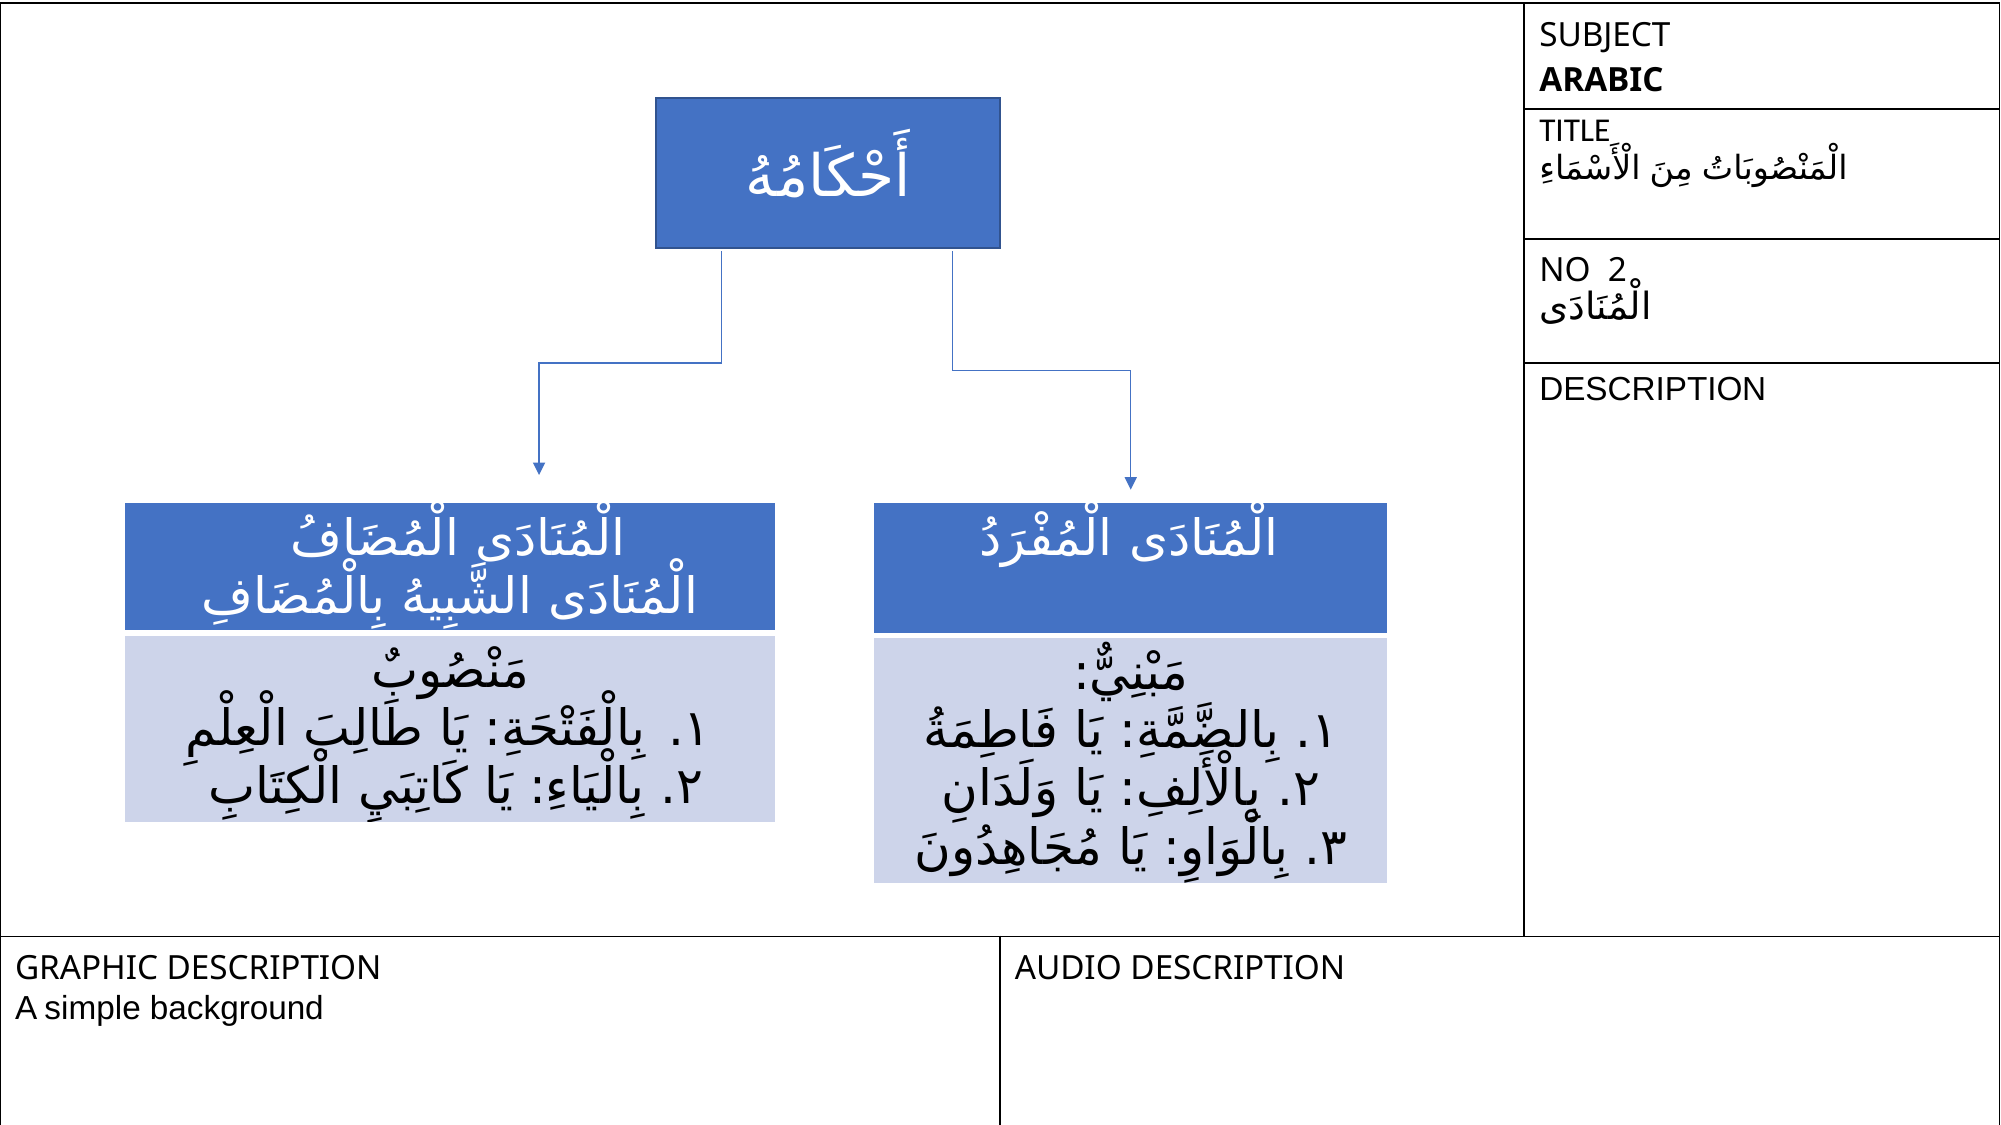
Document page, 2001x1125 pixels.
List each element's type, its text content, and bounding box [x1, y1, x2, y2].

table_cell TITLE الْمَنْصُوبَاتُ مِنَ الْأَسْمَاءِ [1525, 110, 1999, 238]
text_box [922, 280, 1162, 460]
table_header [1, 4, 1523, 936]
table_cell NO 2 الْمُنَادَى [1525, 240, 1999, 362]
table_cell مَبْنِيٌّ: ١. بِالضَّمَّةِ: يَا فَاطِمَةُ ٢. بِالْأَلِفِ: يَا وَلَدَانِ ٣. بِالْوَاوِ: يَا مُجَاهِدُونَ [874, 638, 1387, 883]
table_cell مَنْصُوبٌ ١. بِالْفَتْحَةِ: يَا طَالِبَ الْعِلْمِ ٢. بِالْيَاءِ: يَا كَاتِبَيِ الْكِتَابِ [125, 636, 775, 822]
table_header SUBJECT ARABIC [1525, 4, 1999, 108]
table_header الْمُنَادَى الْمُضَافُ الْمُنَادَى الشَّبِيهُ بِالْمُضَافِ [125, 503, 775, 630]
table_cell AUDIO DESCRIPTION [1001, 937, 1999, 1125]
table_header الْمُنَادَى الْمُفْرَدُ [874, 503, 1387, 633]
table_cell DESCRIPTION [1525, 364, 1999, 936]
table_cell GRAPHIC DESCRIPTION A simple background [1, 937, 999, 1125]
text_box أَحْكَامُهُ [656, 97, 1000, 248]
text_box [518, 271, 743, 455]
